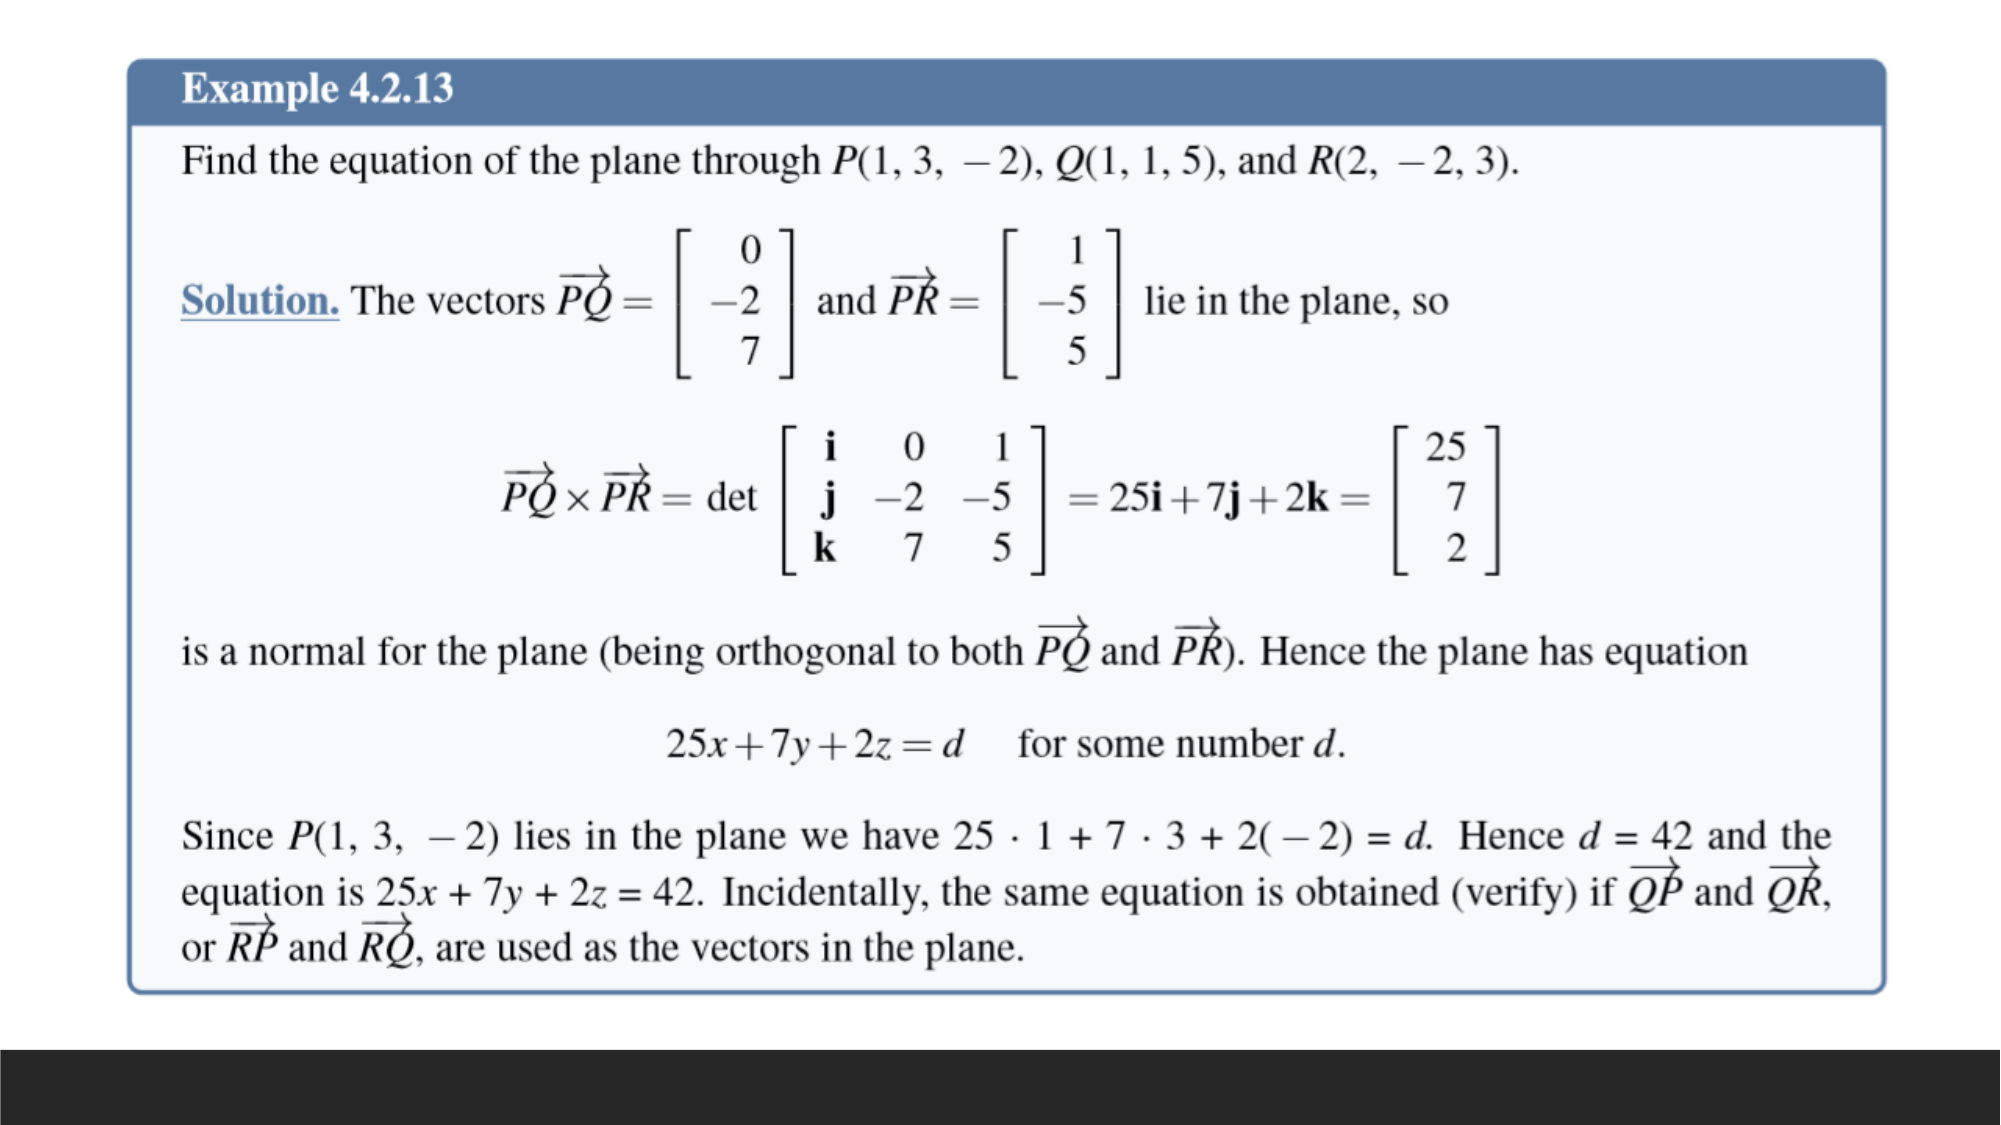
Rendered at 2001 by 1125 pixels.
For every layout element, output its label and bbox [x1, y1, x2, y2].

picture [111, 42, 1899, 1004]
